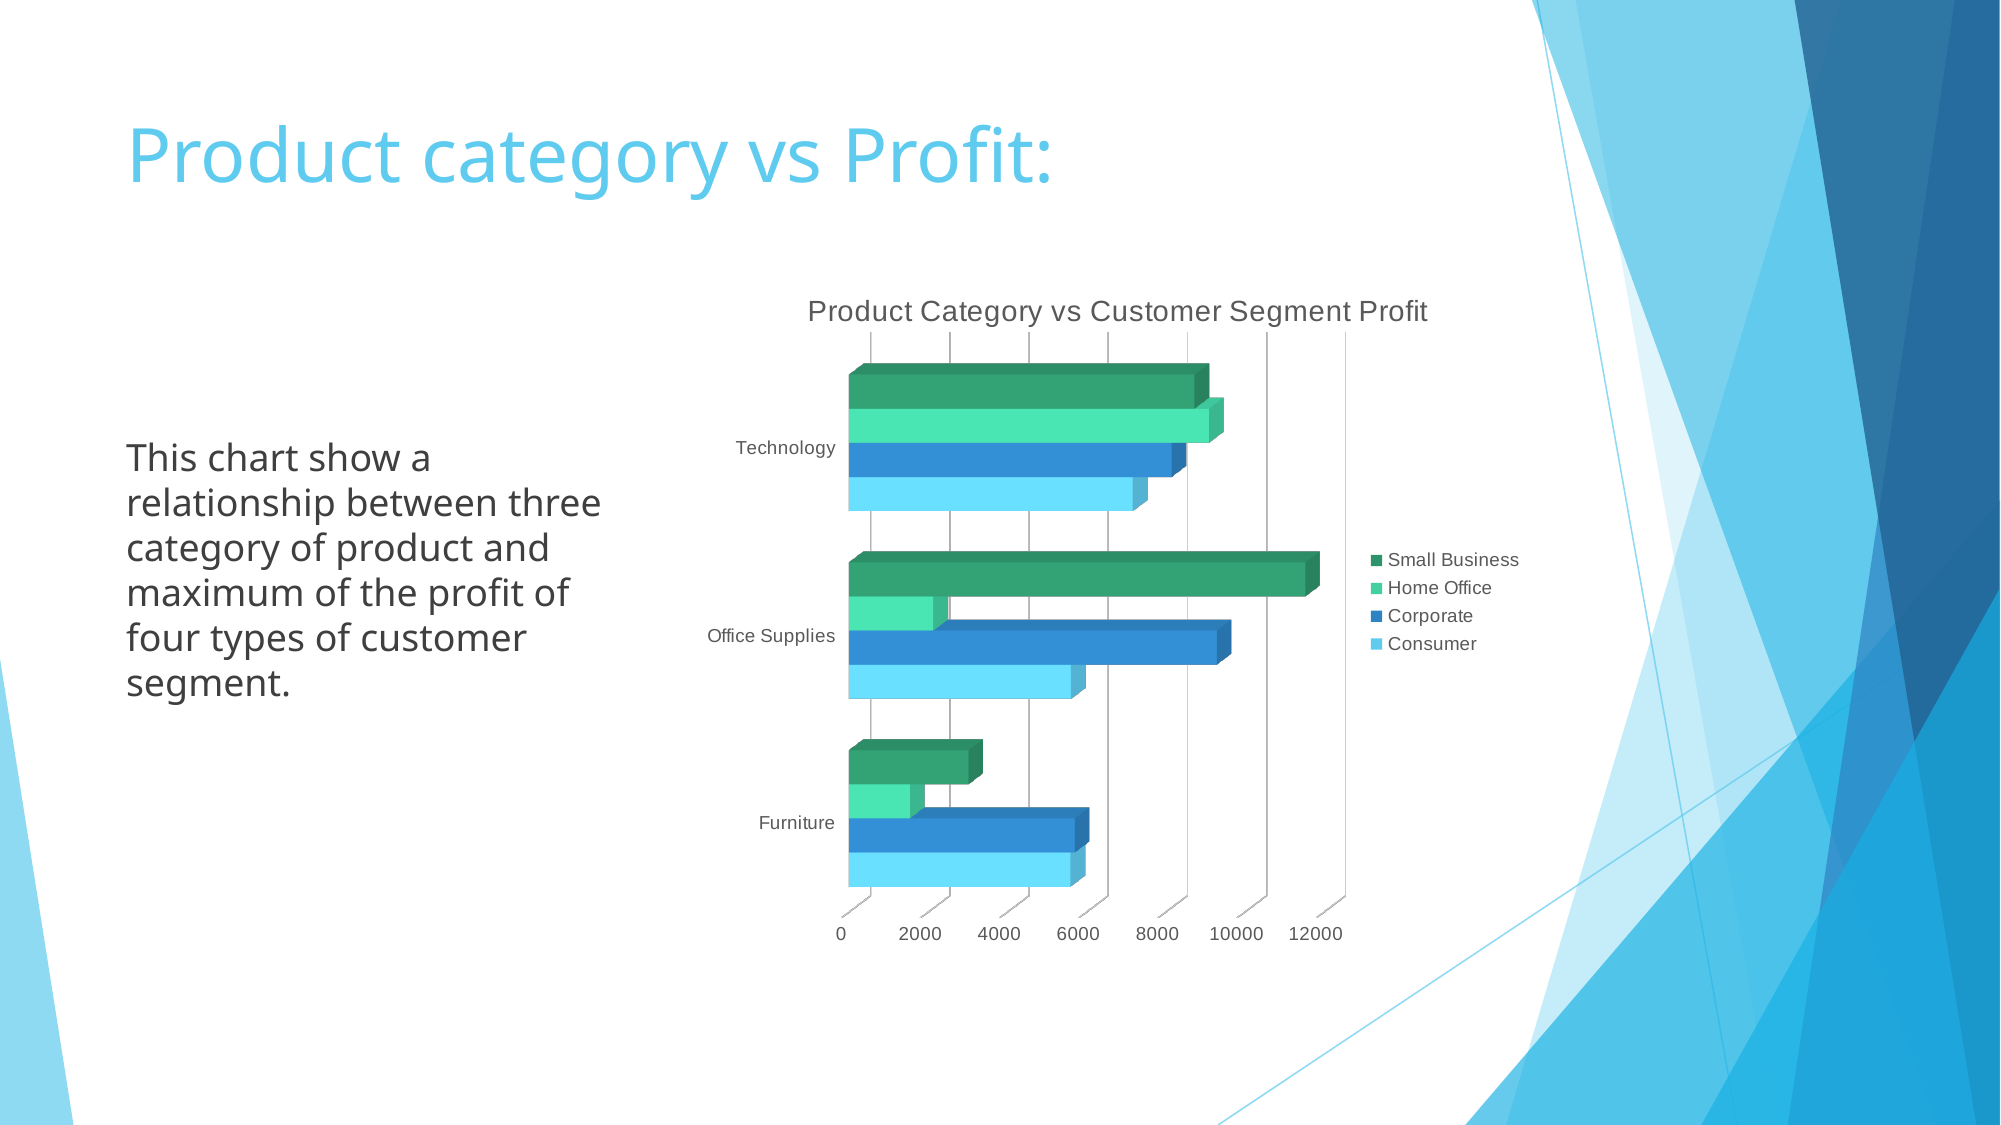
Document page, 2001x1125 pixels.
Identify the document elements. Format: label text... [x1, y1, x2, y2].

chart [687, 245, 1539, 960]
list This chart show a relationship between three category of product and maximum of the profit of four types of customer segment. [111, 426, 654, 992]
title Product category vs Profit: [111, 99, 1522, 317]
